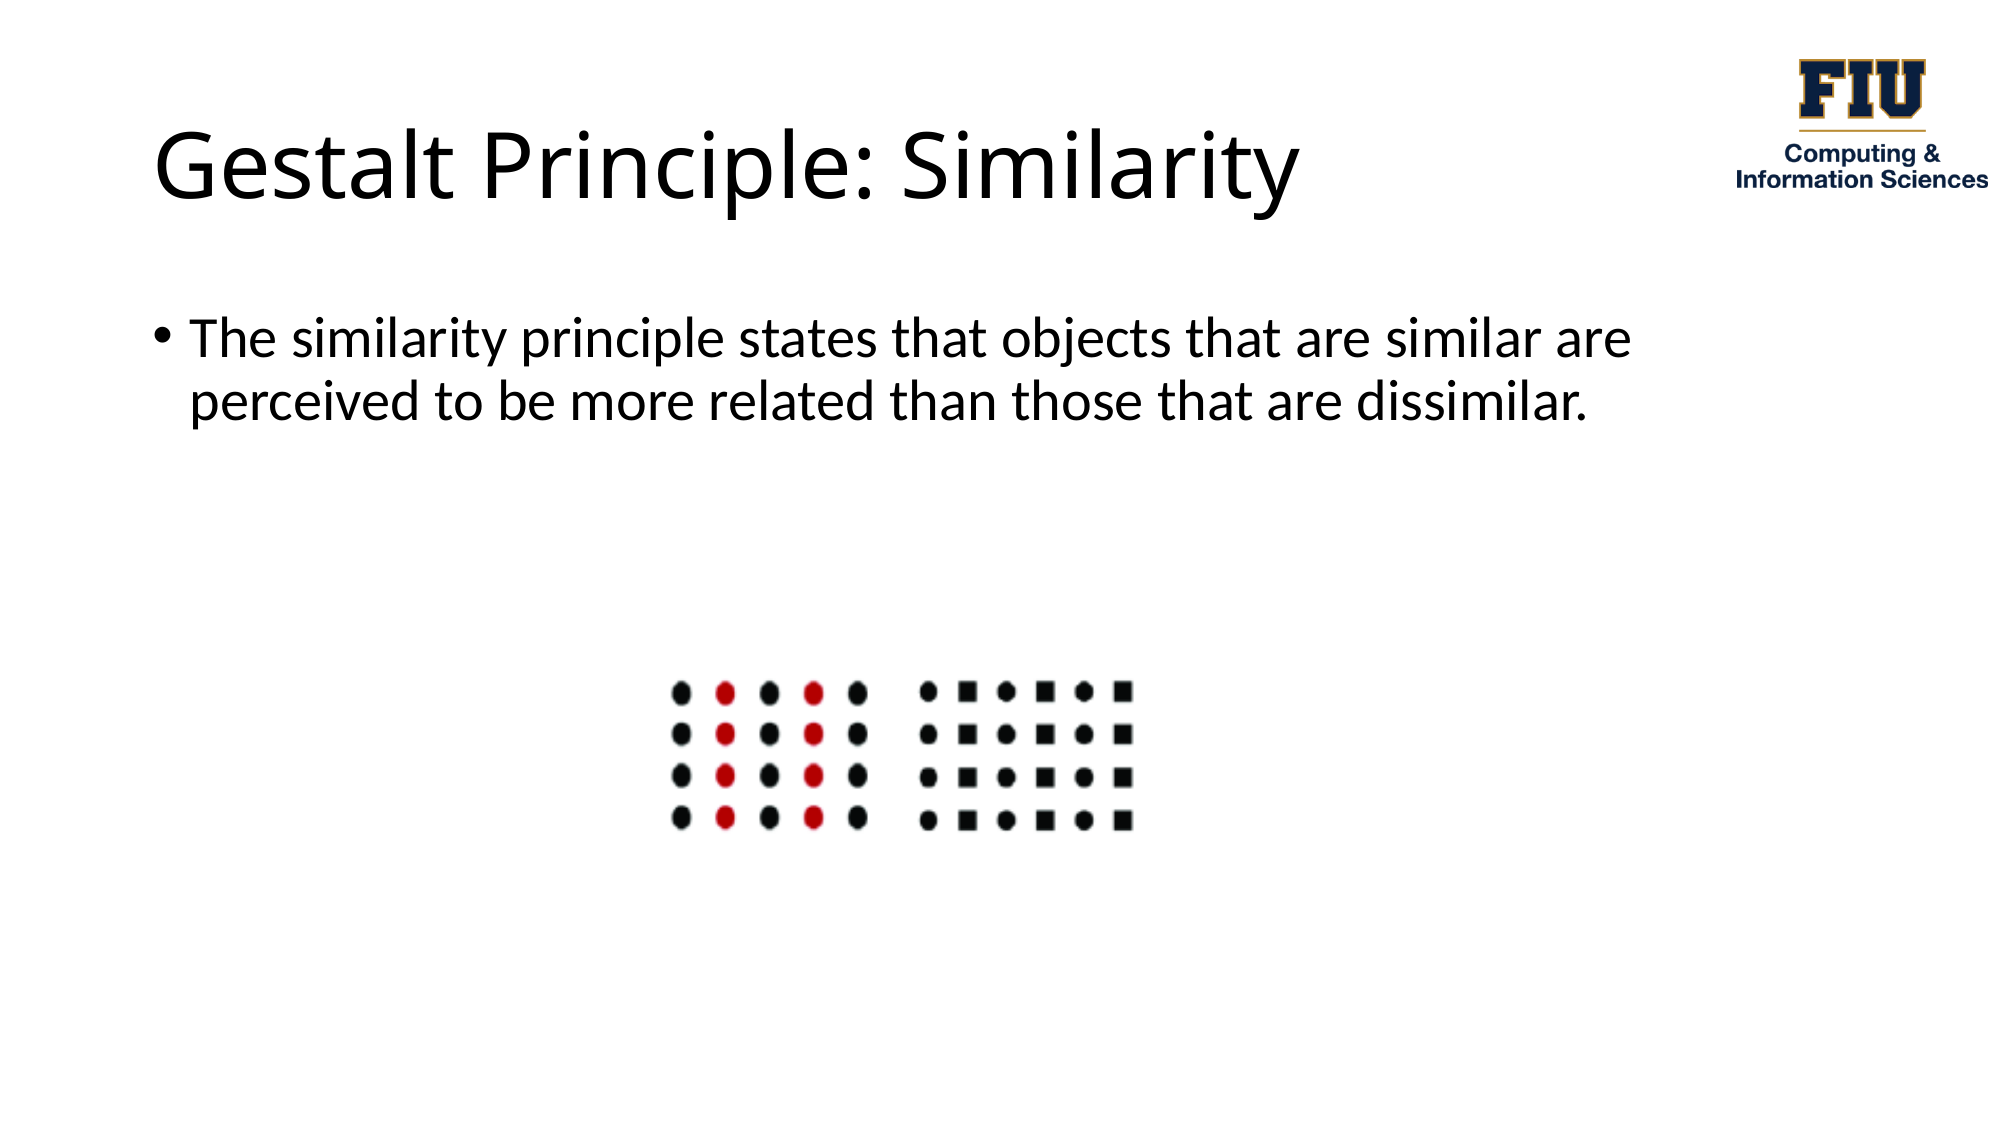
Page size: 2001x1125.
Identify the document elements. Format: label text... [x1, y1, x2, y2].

picture [1863, 59, 1988, 188]
list The similarity principle states that objects that are similar are perceived to be more related than those that are dissimilar. [137, 299, 1863, 1014]
picture [640, 656, 1191, 865]
title Gestalt Principle: Similarity [137, 59, 1863, 278]
